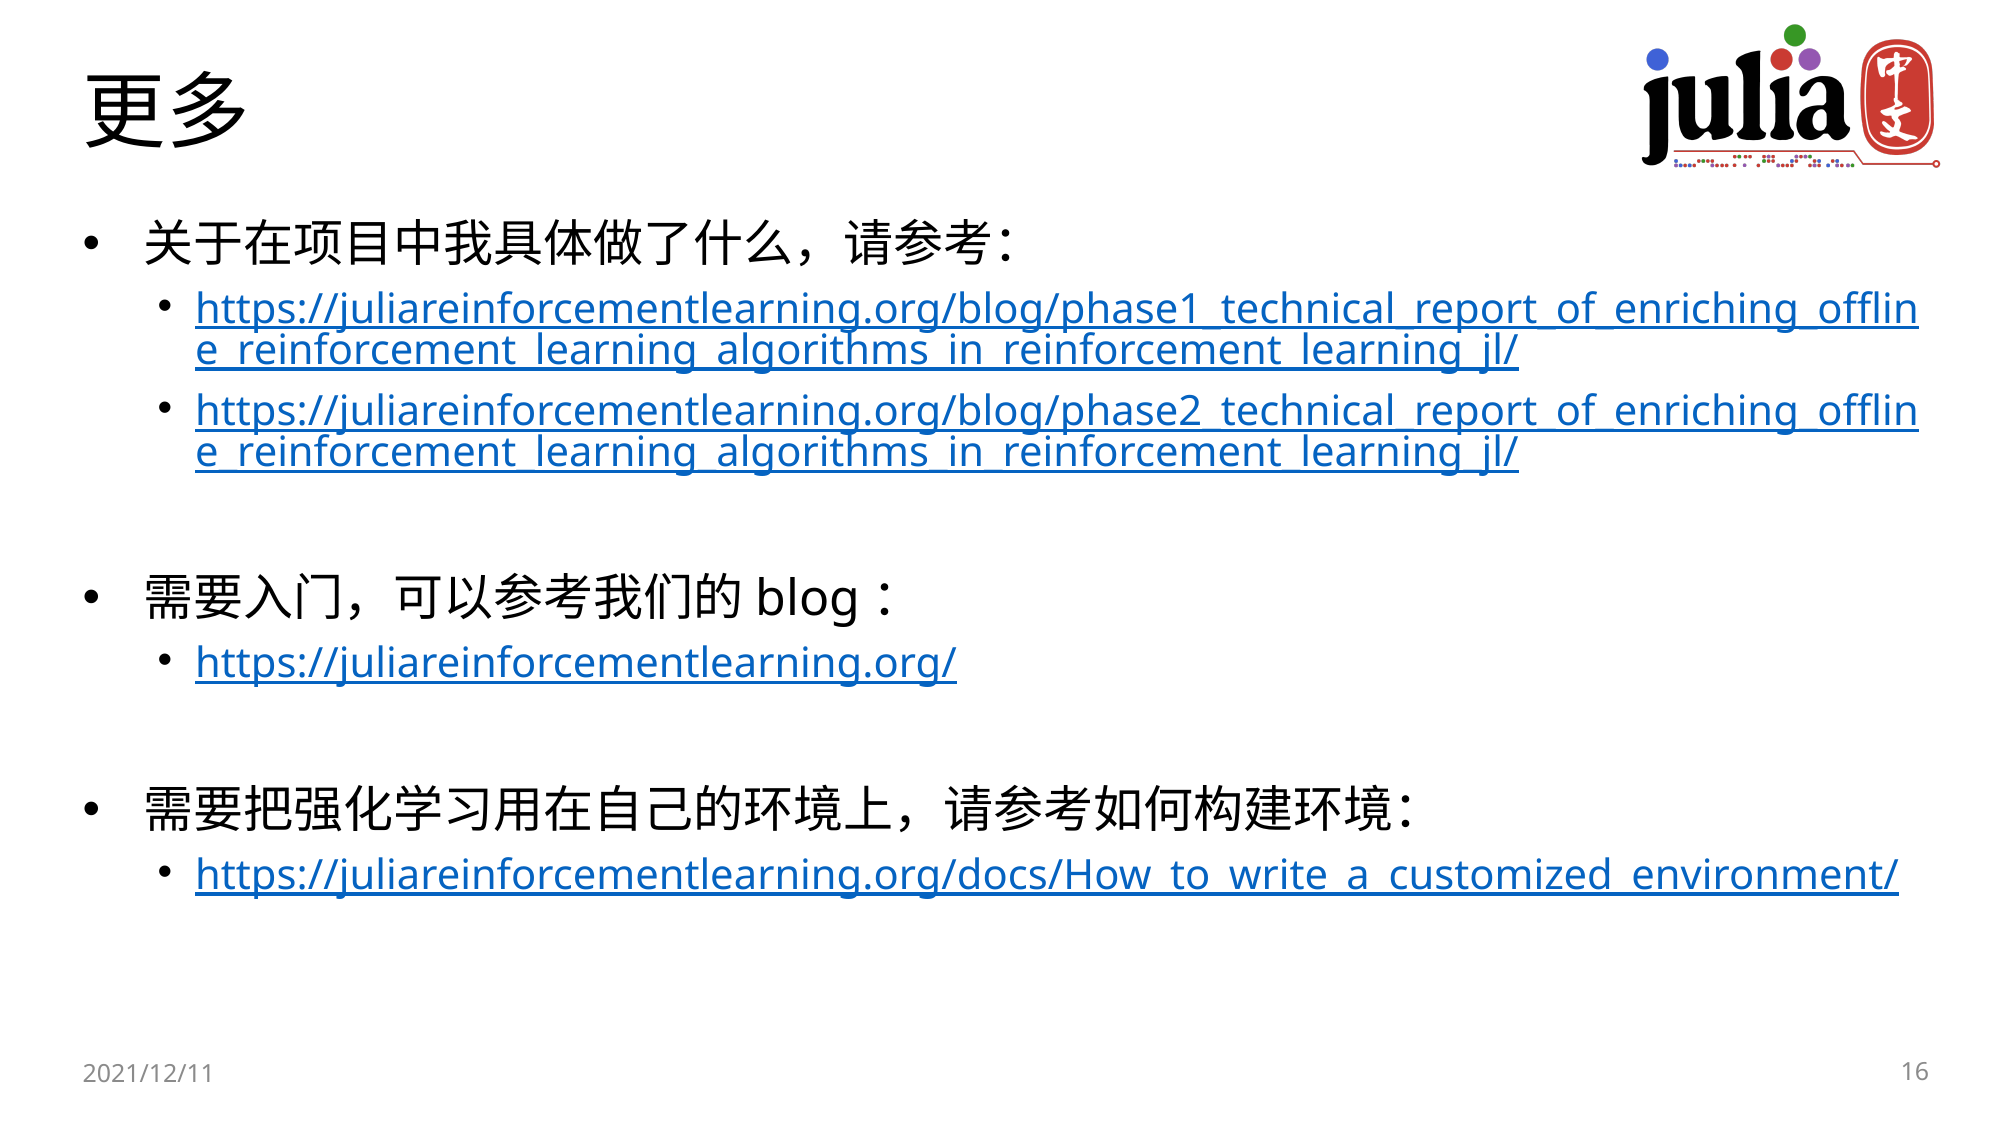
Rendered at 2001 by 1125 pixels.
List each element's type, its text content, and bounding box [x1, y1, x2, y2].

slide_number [67, 1042, 588, 1103]
title 更多 [67, 54, 1793, 174]
slide_number 16 [1412, 1042, 1945, 1103]
picture [1639, 22, 1941, 172]
list 关于在项目中我具体做了什么，请参考： https://juliareinforcementlearning.org/blog/phase1_technical_report_of_enriching_offline_reinforcement_learning_algorithms_in_reinforcement_learning_jl/ https://juliareinforcementlearning.org/blog/phase2_technical_report_of_enriching_offline_reinforcement_learning_algorithms_in_reinforcement_learning_jl/ 需要入门，可以参考我们的blog： https://juliareinforcementlearning.org/ 需要把强化学习用在自己的环境上，请参考如何构建环境： https://juliareinforcementlearning.org/docs/How_to_write_a_customized_environment/ [67, 210, 1945, 998]
